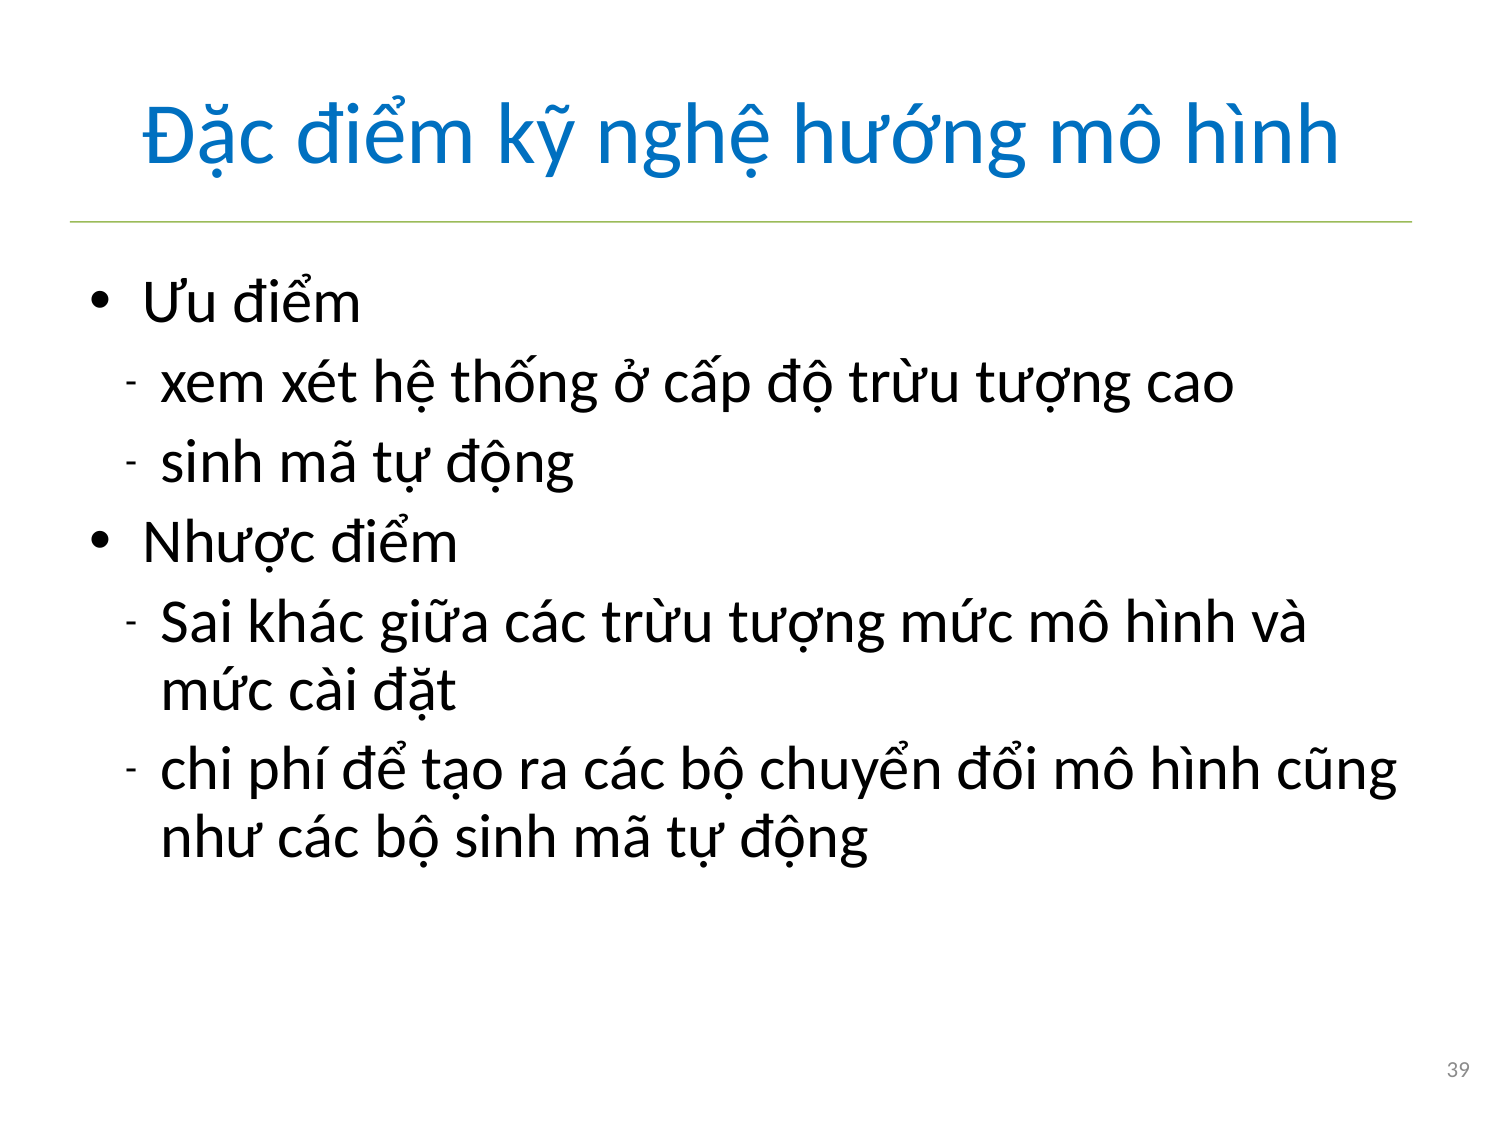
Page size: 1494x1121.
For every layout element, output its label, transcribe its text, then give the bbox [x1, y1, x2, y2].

text_box Ưu điểm xem xét hệ thống ở cấp độ trừu tượng cao sinh mã tự động Nhược điểm Sai khác giữa các trừu tượng mức mô hình và mức cài đặt chi phí để tạo ra các bộ chuyển đổi mô hình cũng như các bộ sinh mã tự động [74, 261, 1419, 1001]
text_box 39 [1136, 1038, 1485, 1099]
text_box Đặc điểm kỹ nghệ hướng mô hình [69, 34, 1415, 222]
